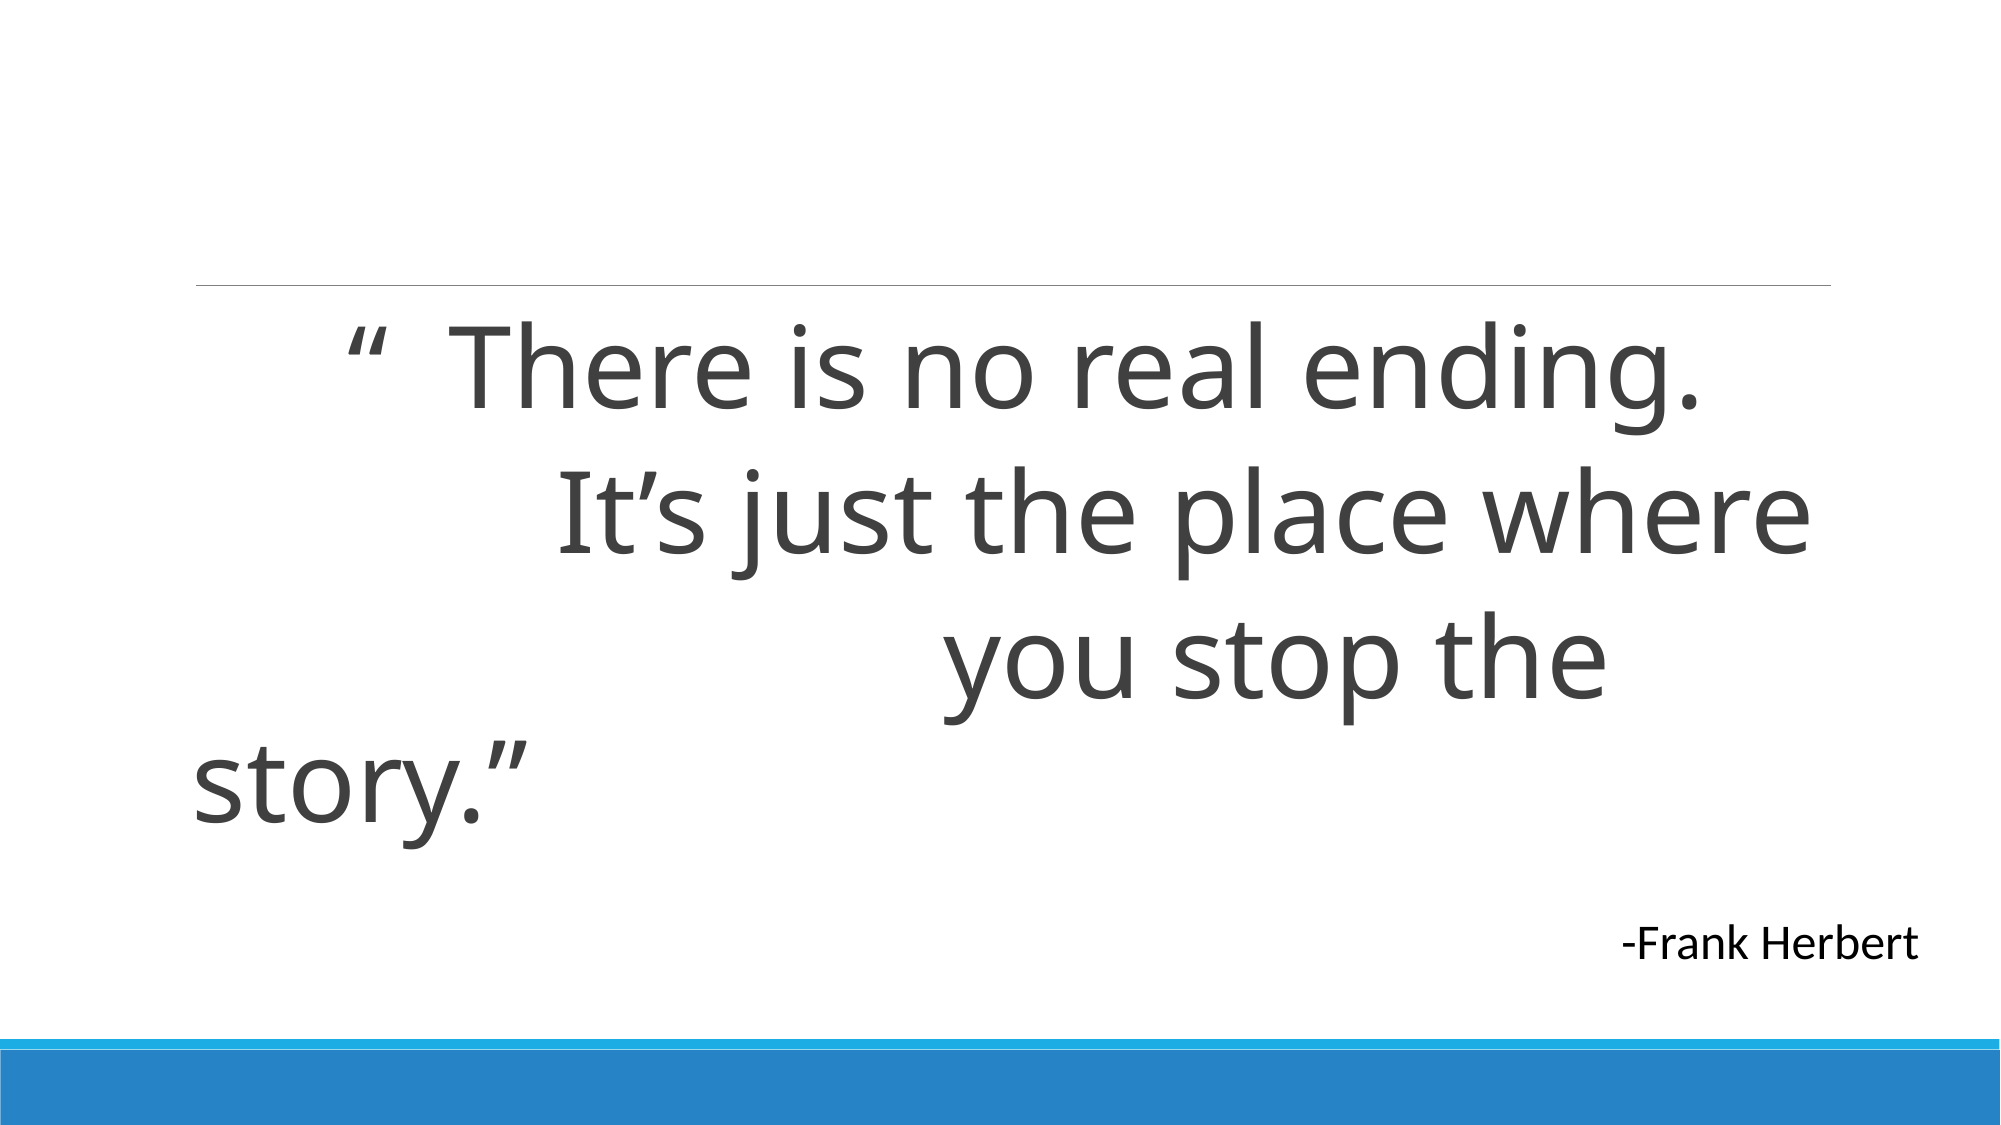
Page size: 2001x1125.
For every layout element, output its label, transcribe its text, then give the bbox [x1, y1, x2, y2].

list “ There is no real ending. It’s just the place where you stop the story.” [180, 302, 1830, 963]
text_box -Frank Herbert [1606, 902, 1935, 977]
